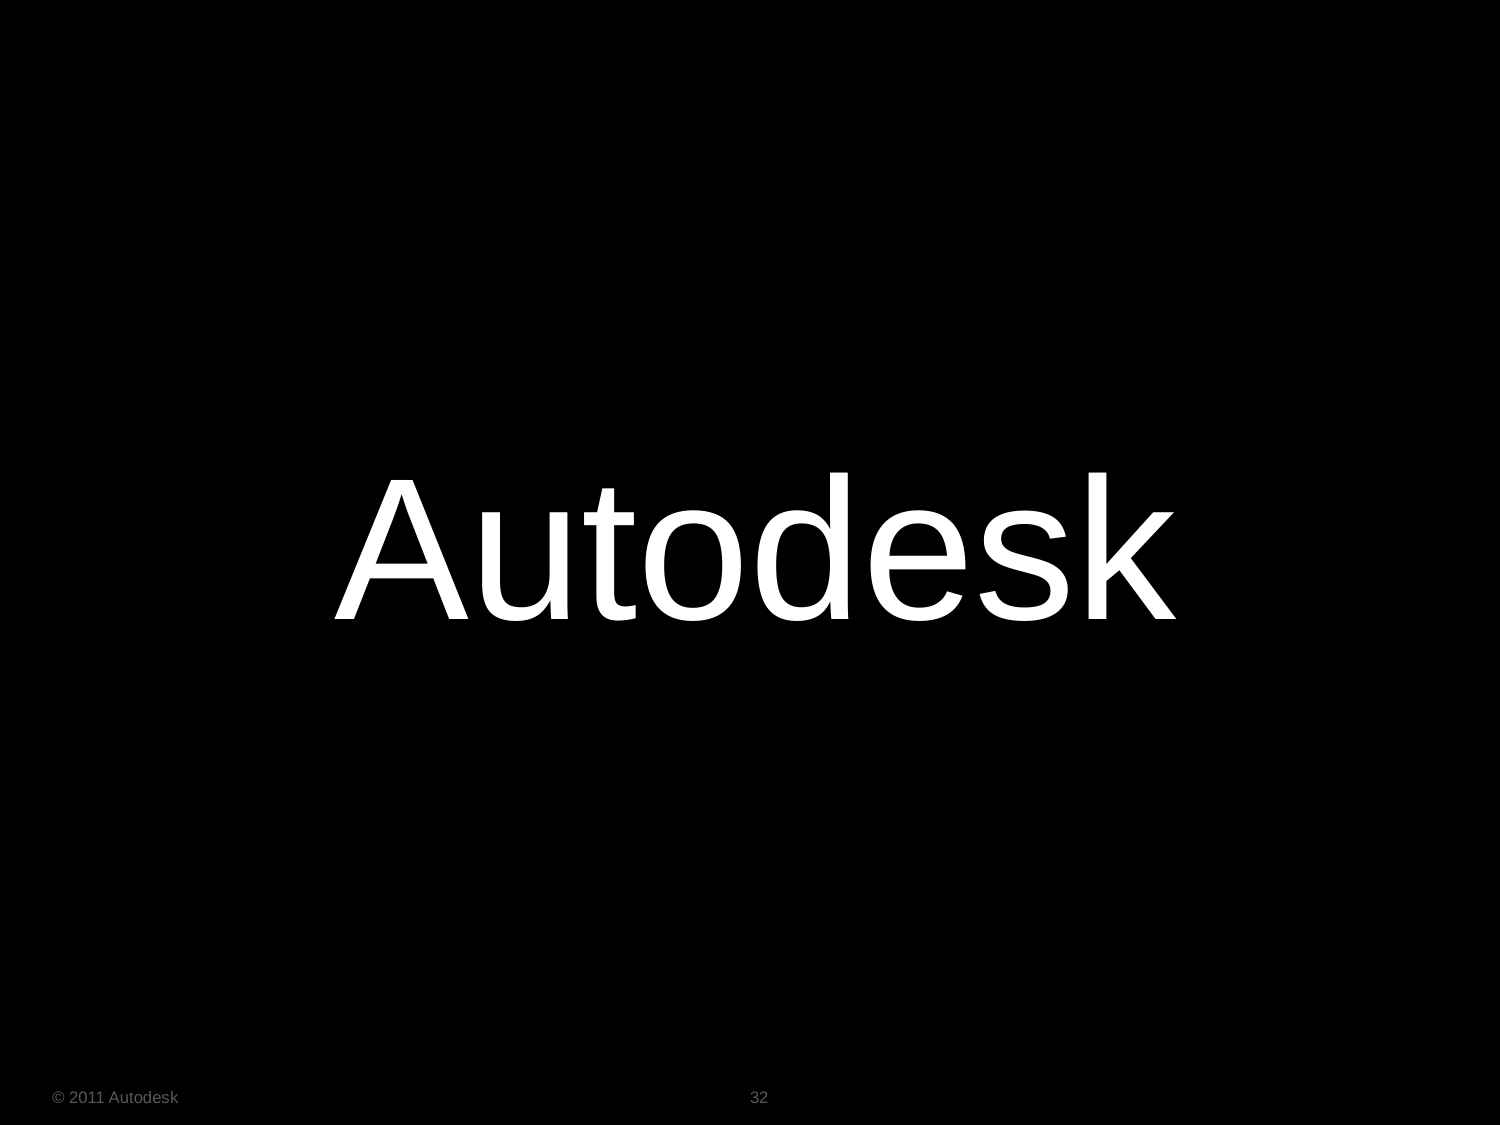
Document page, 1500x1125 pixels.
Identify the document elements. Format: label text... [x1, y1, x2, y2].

text_box Autodesk [92, 468, 1419, 632]
